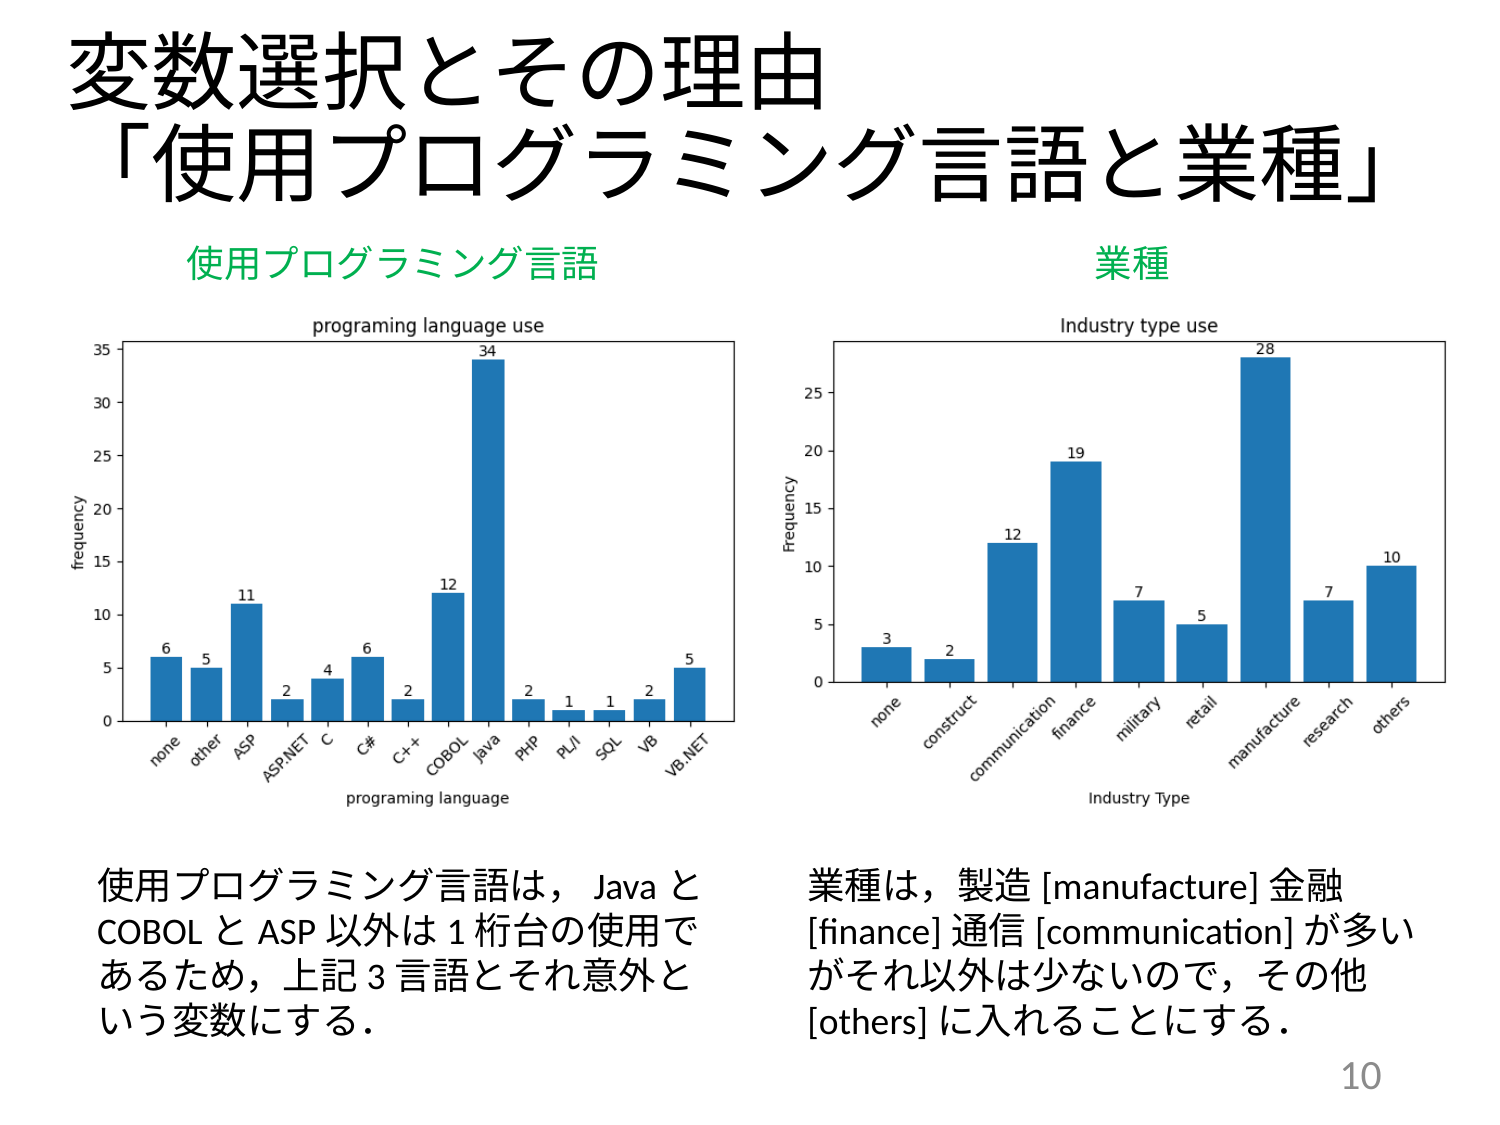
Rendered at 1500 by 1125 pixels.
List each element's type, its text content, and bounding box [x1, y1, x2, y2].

title 変数選択とその理由 「使用プログラミング言語と業種」 [51, 11, 1449, 233]
picture [766, 302, 1461, 823]
picture [55, 302, 750, 823]
text_box 業種は，製造[manufacture]金融[finance]通信[communication]が多いがそれ以外は少ないので，その他[others]に入れることにする． [792, 854, 1435, 1050]
text_box 業種 [1079, 232, 1306, 293]
slide_number 10 [1059, 1042, 1397, 1103]
text_box 使用プログラミング言語は，JavaとCOBOLとASP以外は1桁台の使用であるため，上記3言語とそれ意外という変数にする． [82, 854, 725, 1050]
text_box 使用プログラミング言語 [171, 232, 634, 293]
